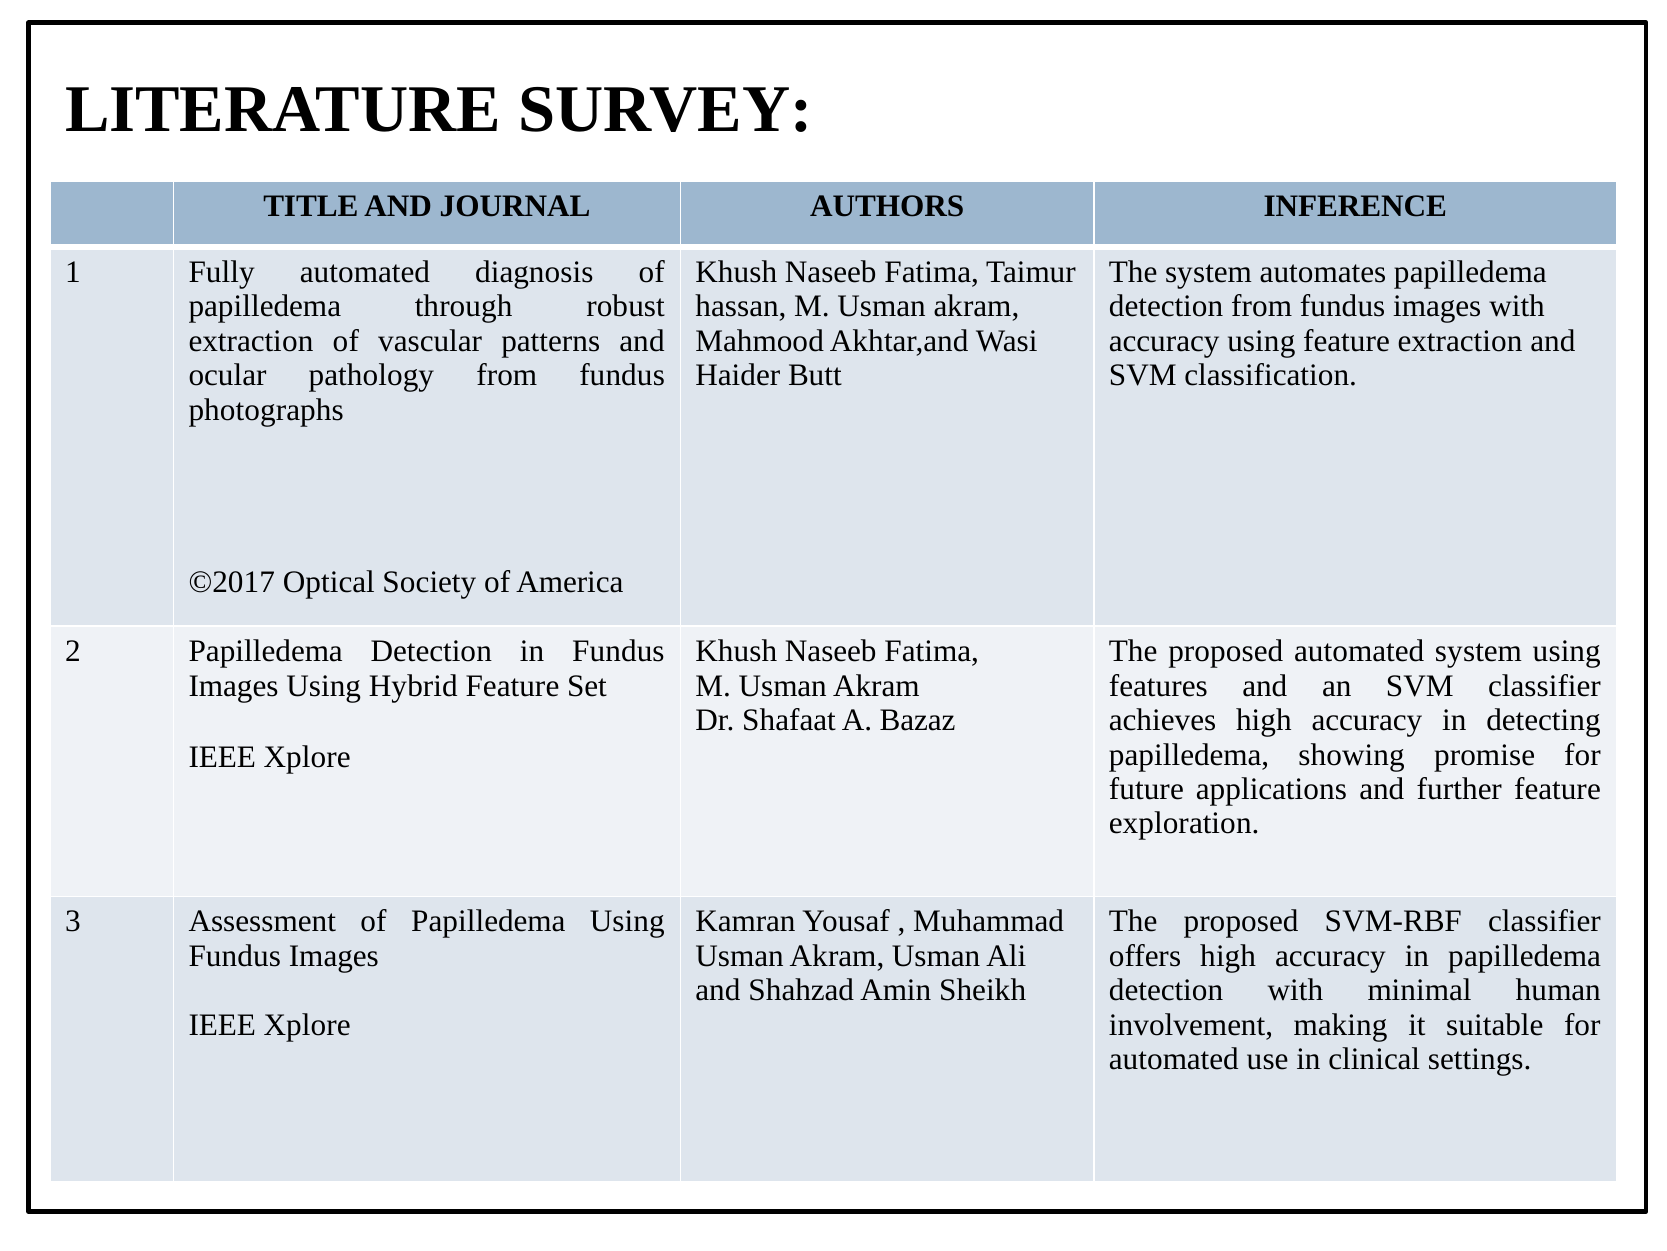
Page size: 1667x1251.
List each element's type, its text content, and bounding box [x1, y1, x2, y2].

table_cell Khush Naseeb Fatima, Taimur hassan, M. Usman akram, Mahmood Akhtar,and Wasi Haider Butt [681, 250, 1093, 625]
table_cell 1 [51, 250, 173, 625]
table_cell Fully automated diagnosis of papilledema through robust extraction of vascular patterns and ocular pathology from fundus photographs ©2017 Optical Society of America [174, 250, 680, 625]
table_cell Assessment of Papilledema Using Fundus Images IEEE Xplore [174, 897, 680, 1181]
table_cell Kamran Yousaf , Muhammad Usman Akram, Usman Ali and Shahzad Amin Sheikh [681, 897, 1093, 1181]
table_cell The proposed SVM-RBF classifier offers high accuracy in papilledema detection with minimal human involvement, making it suitable for automated use in clinical settings. [1095, 897, 1616, 1181]
text_box [28, 22, 1647, 1212]
table_cell Papilledema Detection in Fundus Images Using Hybrid Feature Set IEEE Xplore [174, 627, 680, 896]
table_header TITLE AND JOURNAL [174, 182, 680, 244]
table_header [51, 182, 173, 244]
table_cell Khush Naseeb Fatima, M. Usman Akram Dr. Shafaat A. Bazaz [681, 627, 1093, 896]
table_cell The proposed automated system using features and an SVM classifier achieves high accuracy in detecting papilledema, showing promise for future applications and further feature exploration. [1095, 627, 1616, 896]
table_cell 3 [51, 897, 173, 1181]
table_cell 2 [51, 627, 173, 896]
table_header INFERENCE [1095, 182, 1616, 244]
table_header AUTHORS [681, 182, 1093, 244]
table_cell The system automates papilledema detection from fundus images with accuracy using feature extraction and SVM classification. [1095, 250, 1616, 625]
